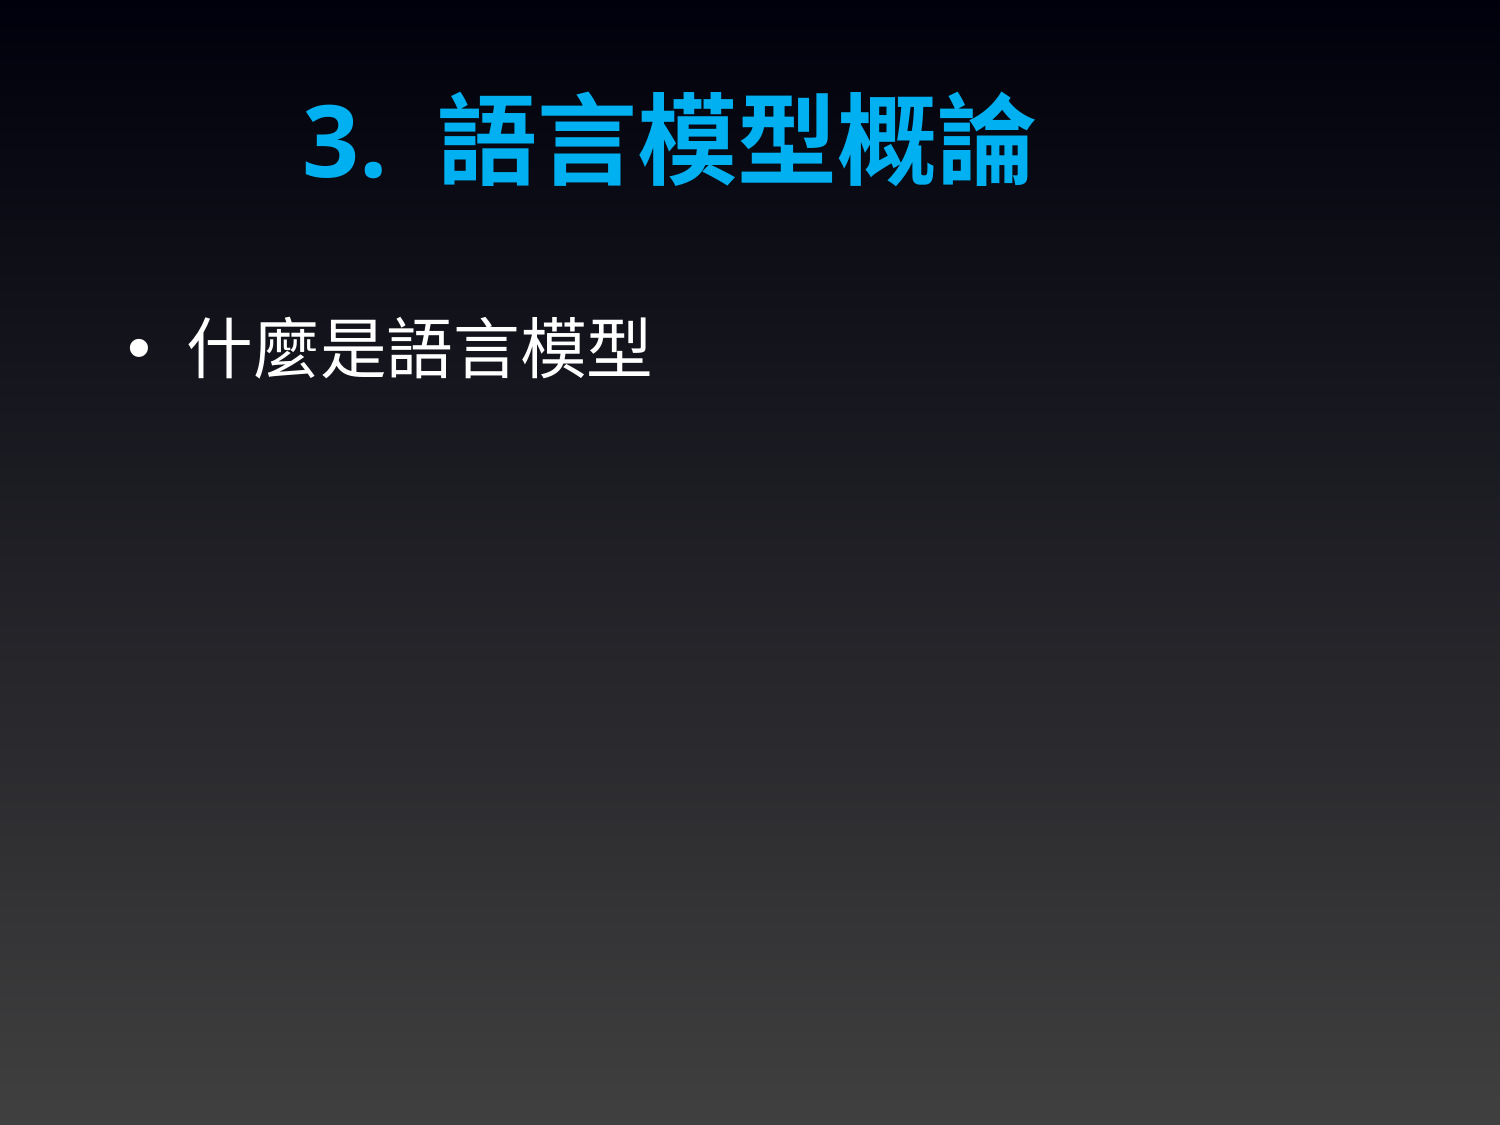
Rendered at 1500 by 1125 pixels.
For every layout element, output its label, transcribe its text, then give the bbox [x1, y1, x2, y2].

text_box 3. 語言模型概論 [287, 49, 1275, 213]
text_box 什麼是語言模型 [112, 299, 1438, 395]
